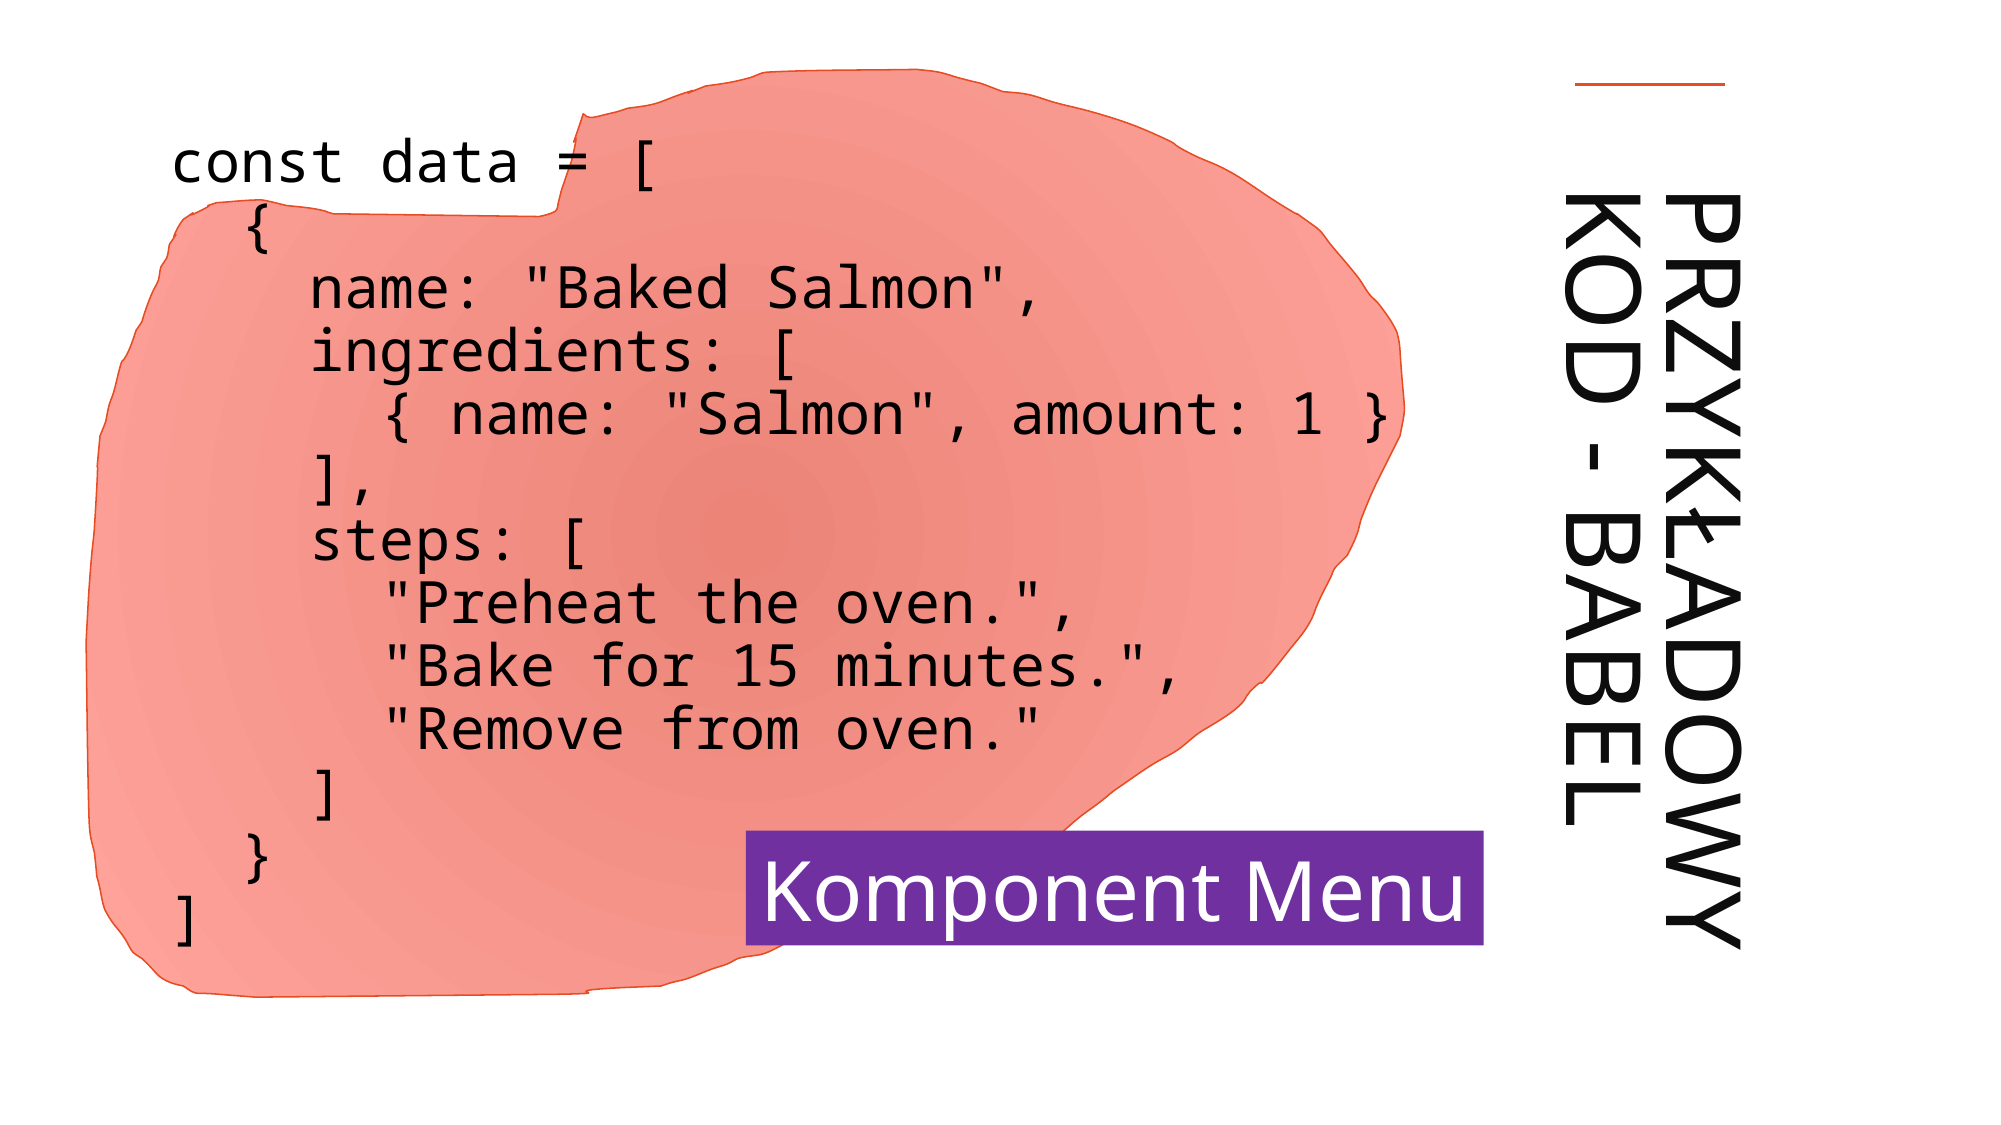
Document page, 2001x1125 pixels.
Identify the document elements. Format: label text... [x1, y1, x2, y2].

title Przykładowy KOD - BABEL [1431, 125, 1863, 1013]
text_box Komponent Menu [745, 830, 1484, 946]
text_box [578, 68, 1135, 125]
list const data = [ { name: "Baked Salmon", ingredients: [ { name: "Salmon", amount: 1 } ], steps: [ "Preheat the oven.", "Bake for 15 minutes.", "Remove from oven." ] } ] [162, 125, 1407, 1013]
text_box [85, 263, 162, 980]
